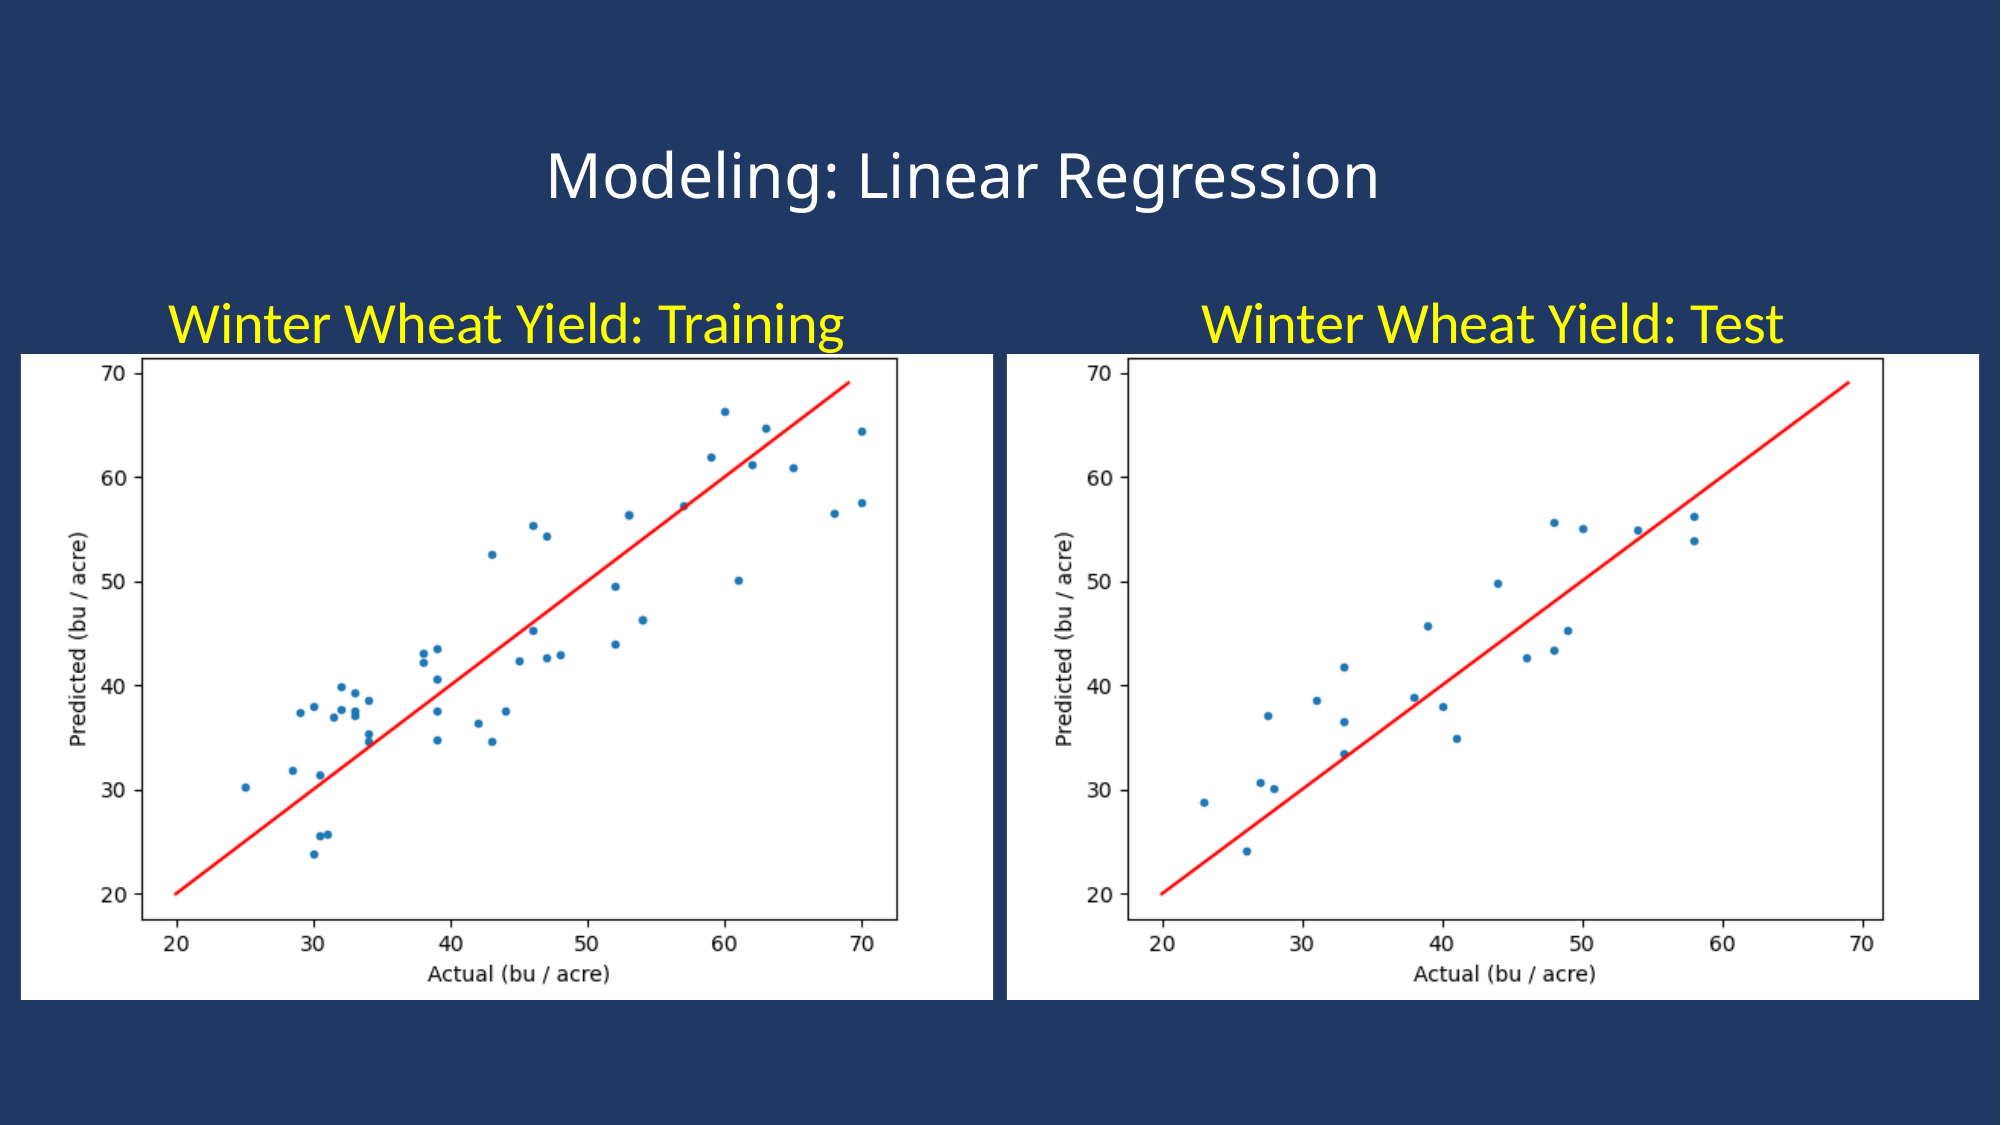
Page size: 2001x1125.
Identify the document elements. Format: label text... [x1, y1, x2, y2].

picture [20, 354, 994, 1000]
text_box Winter Wheat Yield: Training [20, 277, 994, 354]
title Modeling: Linear Regression [137, 59, 1863, 278]
text_box Winter Wheat Yield: Test [1006, 277, 1980, 354]
picture [1006, 354, 1980, 1000]
